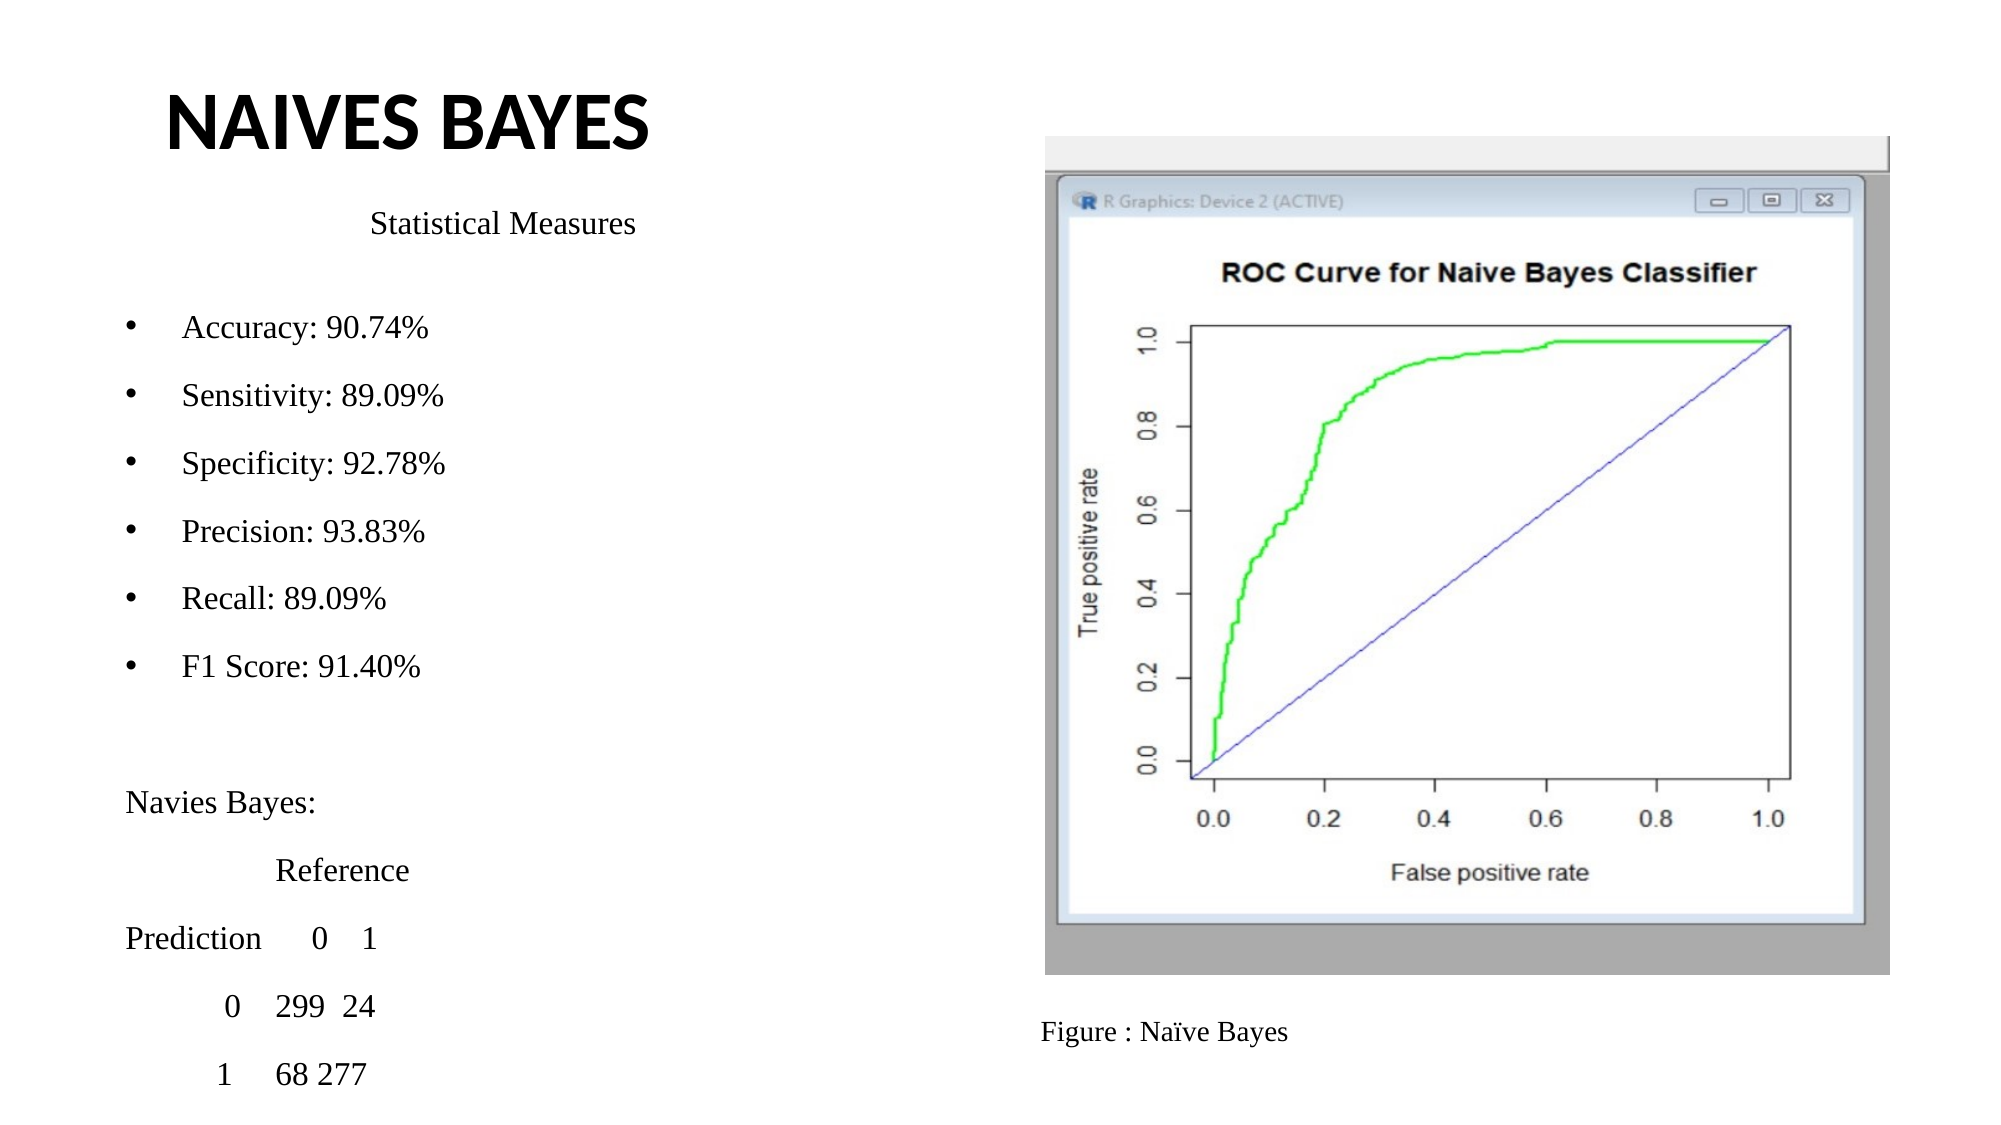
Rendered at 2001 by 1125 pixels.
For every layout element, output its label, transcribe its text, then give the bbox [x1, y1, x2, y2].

text_box Statistical Measures Accuracy: 90.74% Sensitivity: 89.09% Specificity: 92.78% Precision: 93.83% Recall: 89.09% F1 Score: 91.40% Navies Bayes: Reference Prediction 0 1 0 299 24 1 68 277 [110, 268, 897, 1025]
title NAIVES BAYES [150, 71, 1000, 175]
list Figure : Naïve Bayes [1025, 1008, 1985, 1086]
picture [1045, 136, 1890, 975]
